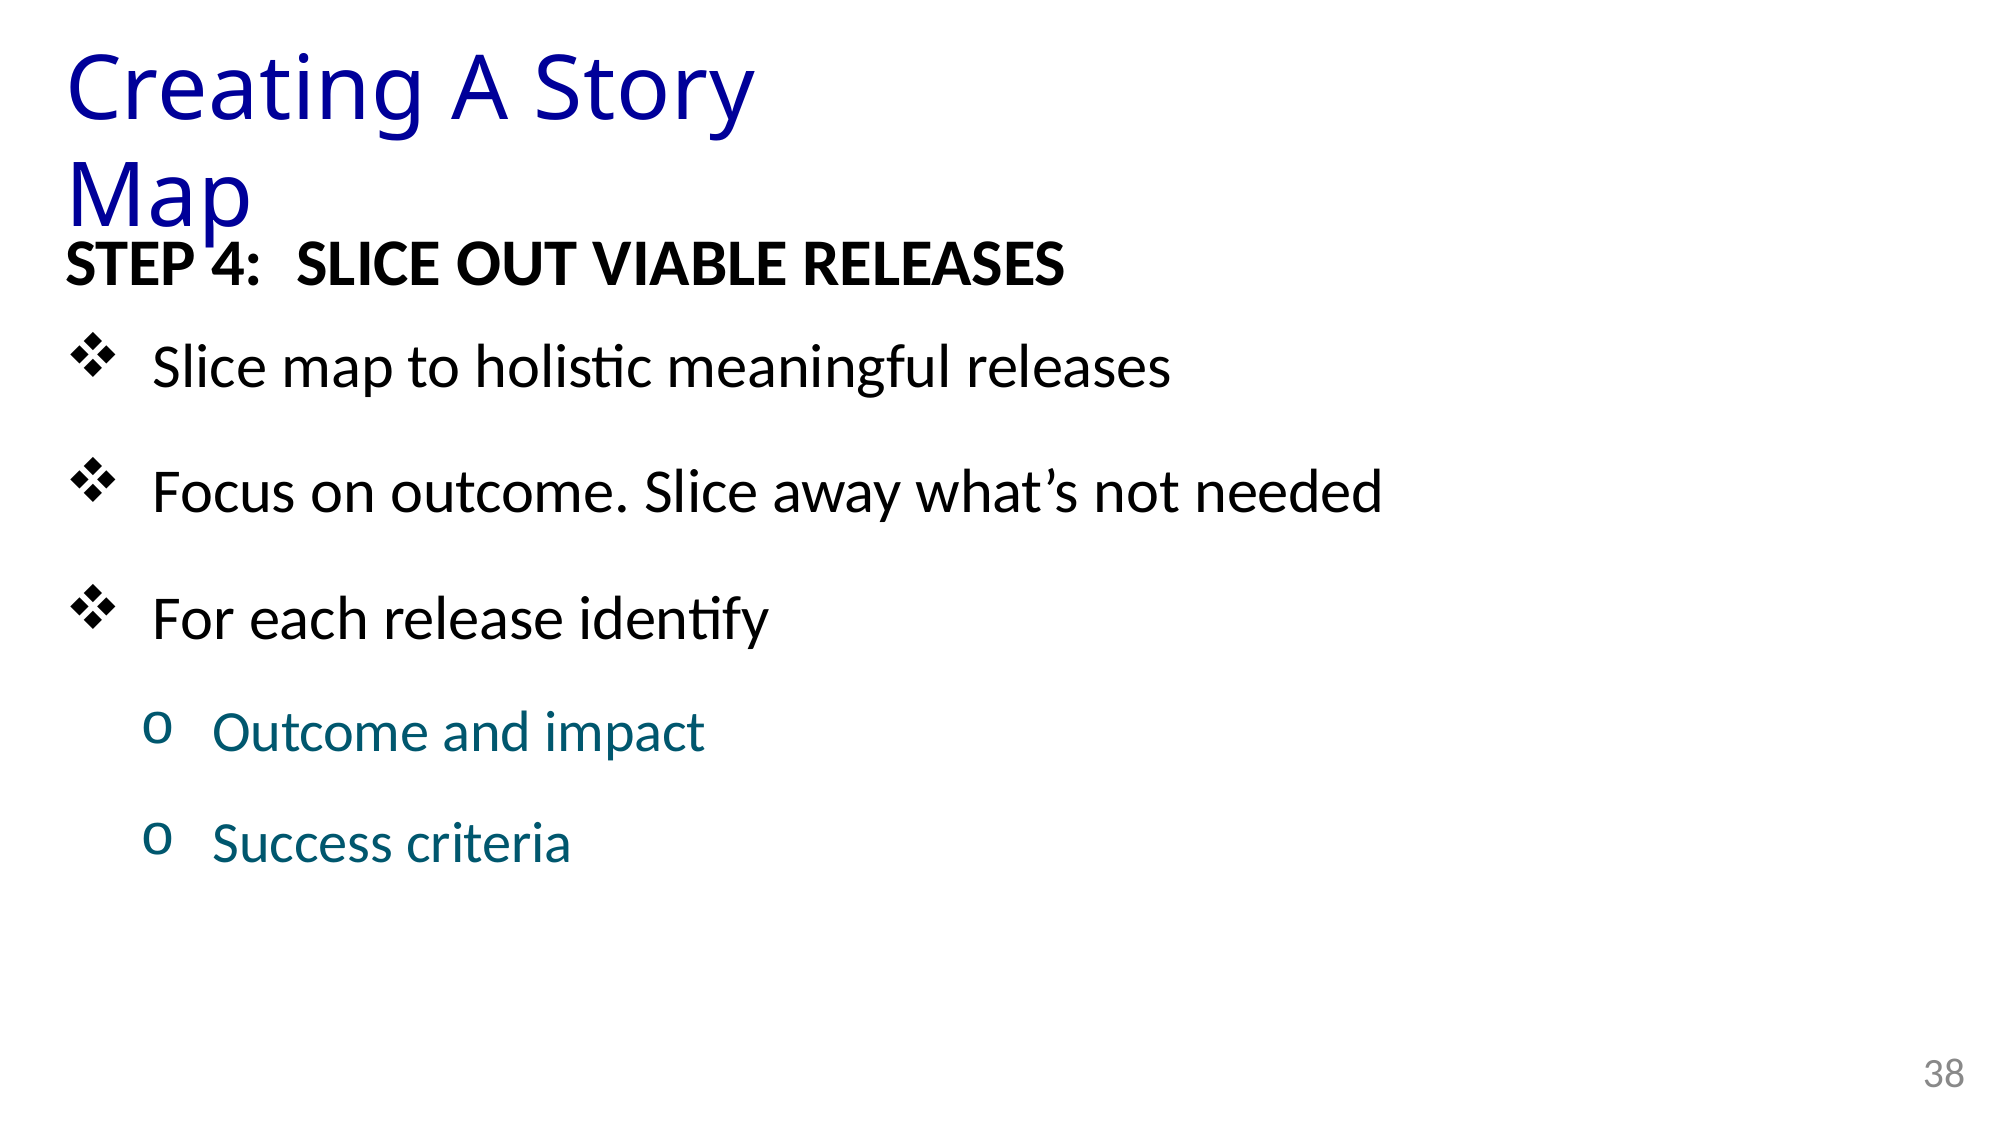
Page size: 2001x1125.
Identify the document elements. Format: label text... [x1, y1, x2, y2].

text_box STEP 4: SLICE OUT VIABLE RELEASES Slice map to holistic meaningful releases Focus on outcome. Slice away what’s not needed For each release identify Outcome and impact Success criteria [62, 188, 1396, 874]
slide_number 38 [1916, 1045, 1972, 1125]
title Creating A Story Map [62, 27, 850, 188]
